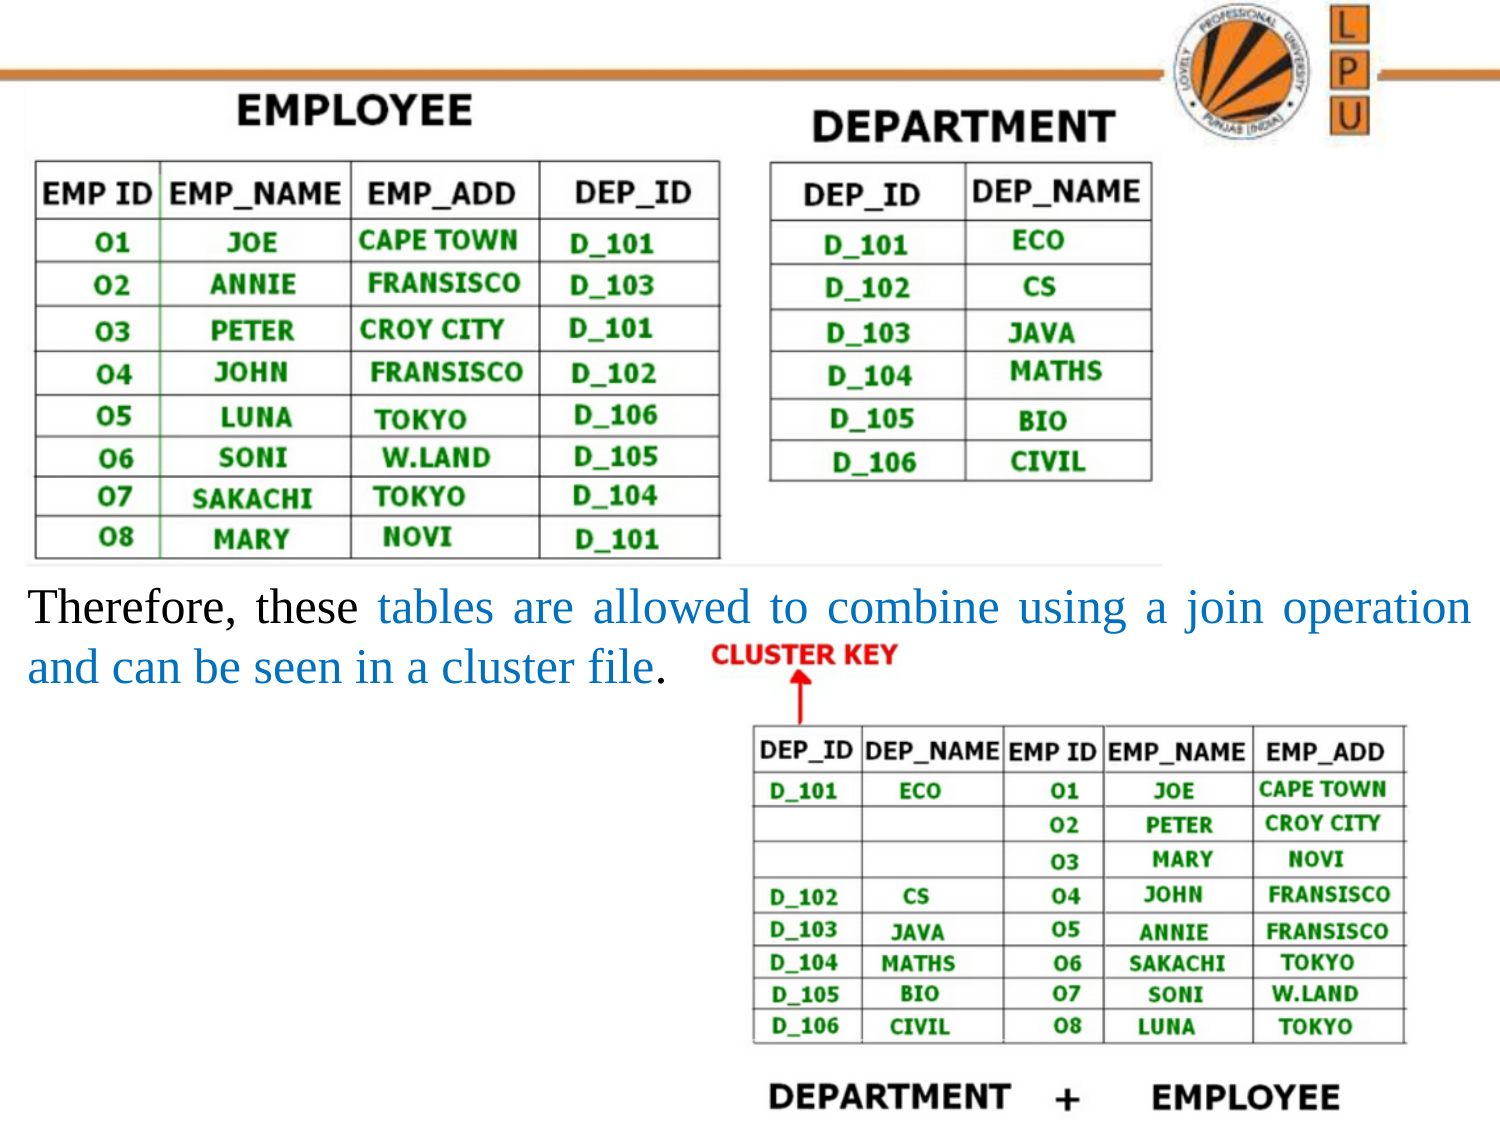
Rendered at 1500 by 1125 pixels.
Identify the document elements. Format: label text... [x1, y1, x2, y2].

text_box Therefore, these tables are allowed to combine using a join operation and can be seen in a cluster file. [12, 566, 1488, 701]
picture [704, 633, 1413, 1121]
picture [0, 0, 1500, 567]
